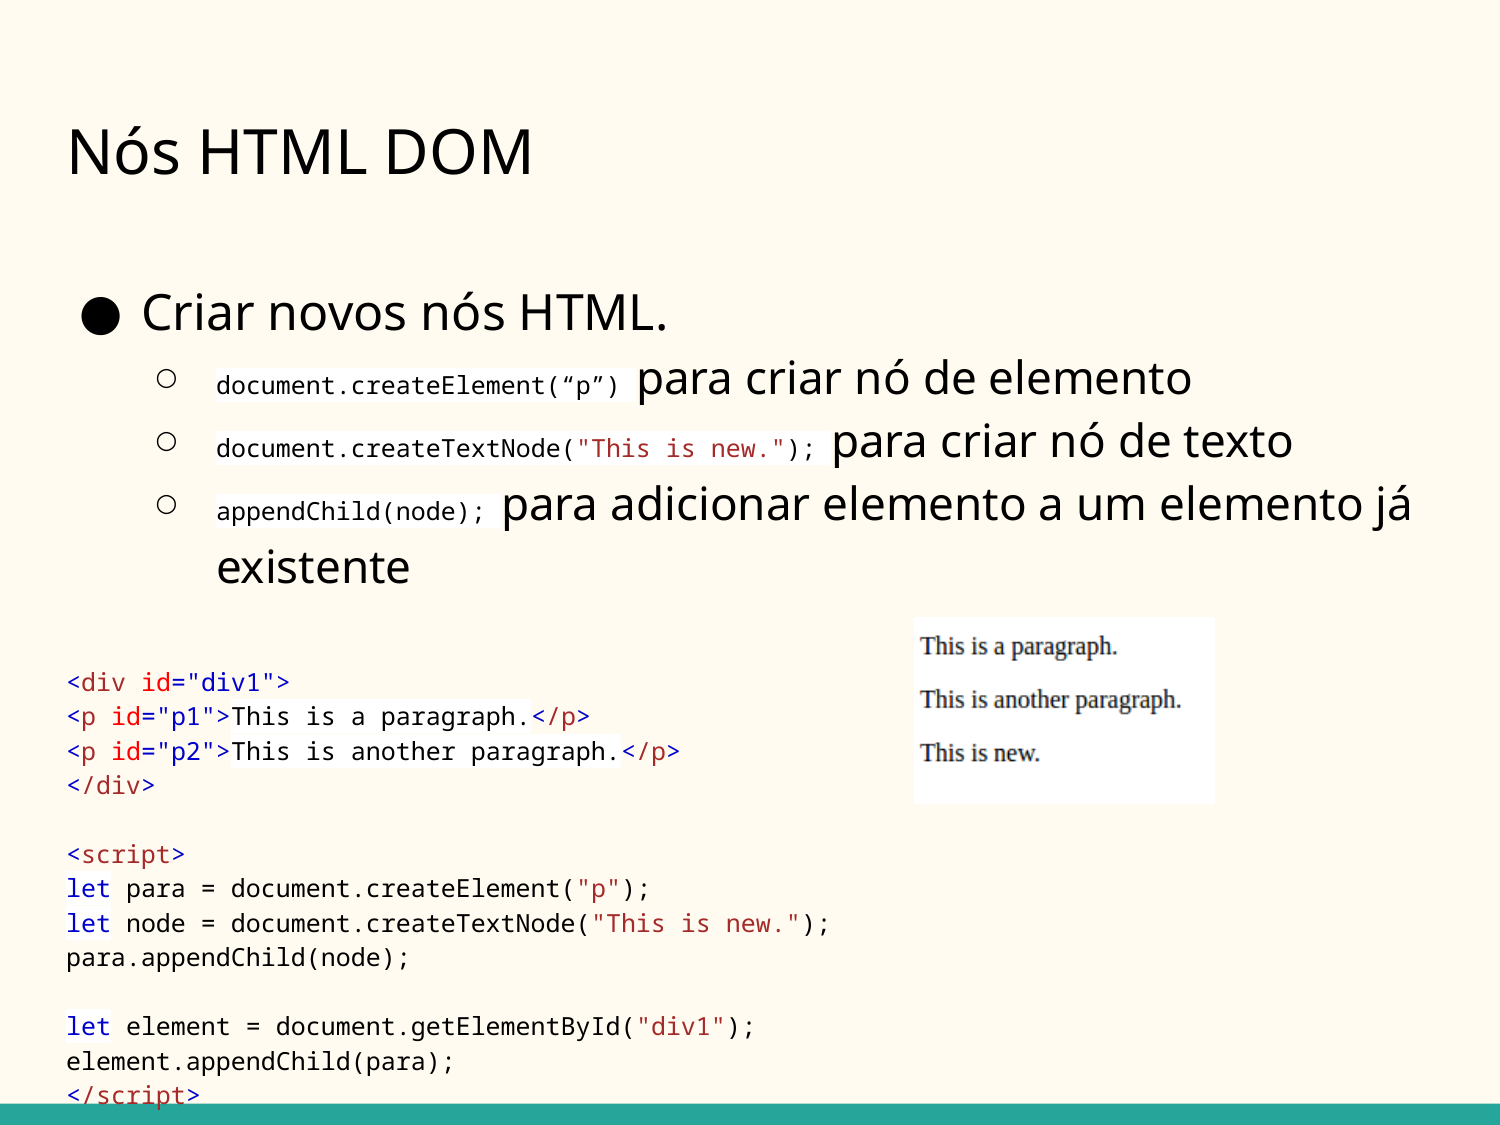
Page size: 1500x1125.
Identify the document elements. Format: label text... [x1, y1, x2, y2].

list Criar novos nós HTML. document.createElement(“p”) para criar nó de elemento document.createTextNode("This is new."); para criar nó de texto appendChild(node); para adicionar elemento a um elemento já existente <div id="div1"> <p id="p1">This is a paragraph.</p> <p id="p2">This is another paragraph.</p> </div> <script> let para = document.createElement("p"); let node = document.createTextNode("This is new."); para.appendChild(node); let element = document.getElementById("div1"); element.appendChild(para); </script> [51, 256, 1449, 1000]
picture [913, 617, 1215, 804]
title Nós HTML DOM [51, 97, 1449, 232]
